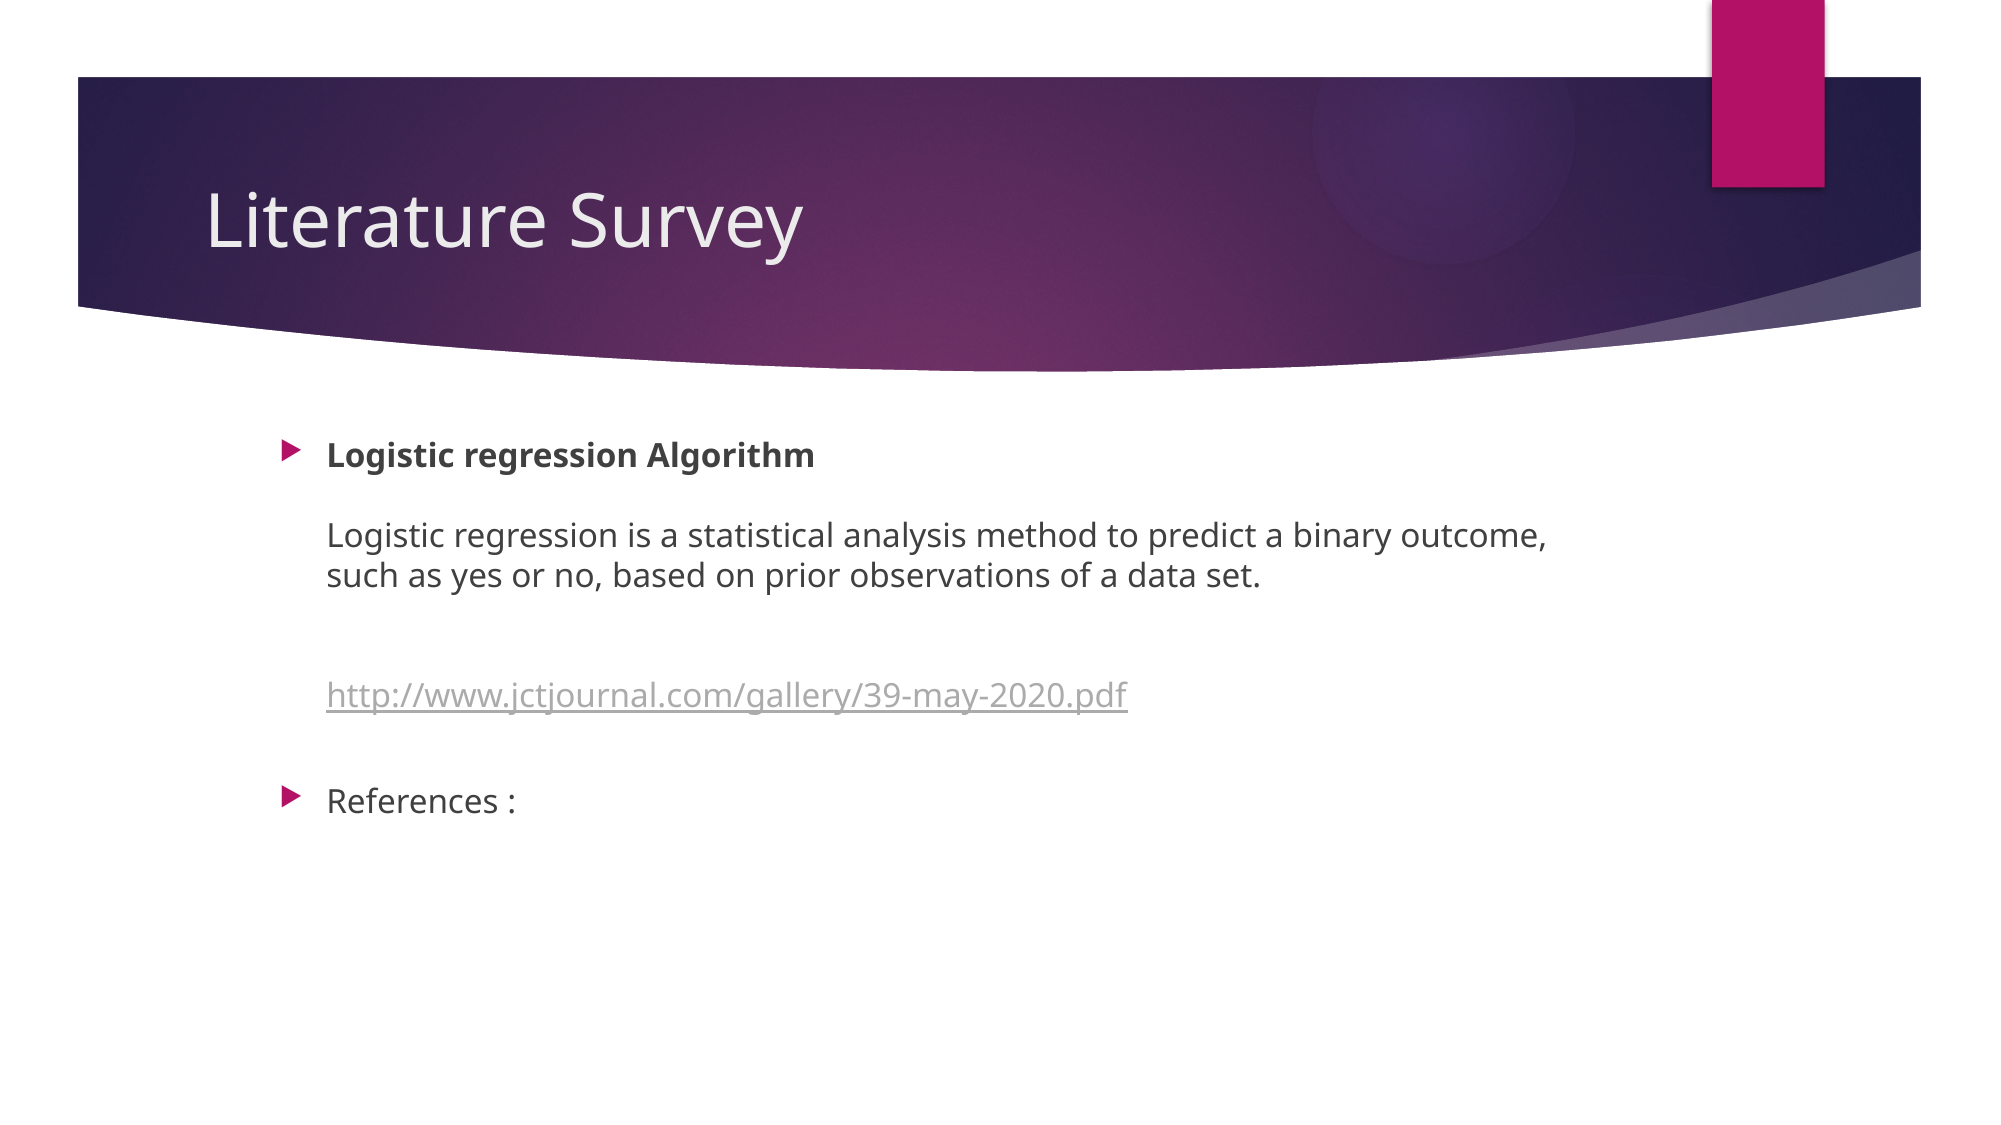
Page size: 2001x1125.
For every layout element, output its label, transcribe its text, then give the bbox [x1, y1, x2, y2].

list Logistic regression Algorithm Logistic regression is a statistical analysis method to predict a binary outcome, such as yes or no, based on prior observations of a data set. http://www.jctjournal.com/gallery/39-may-2020.pdf References : [189, 427, 1638, 988]
title Literature Survey [189, 159, 1627, 276]
